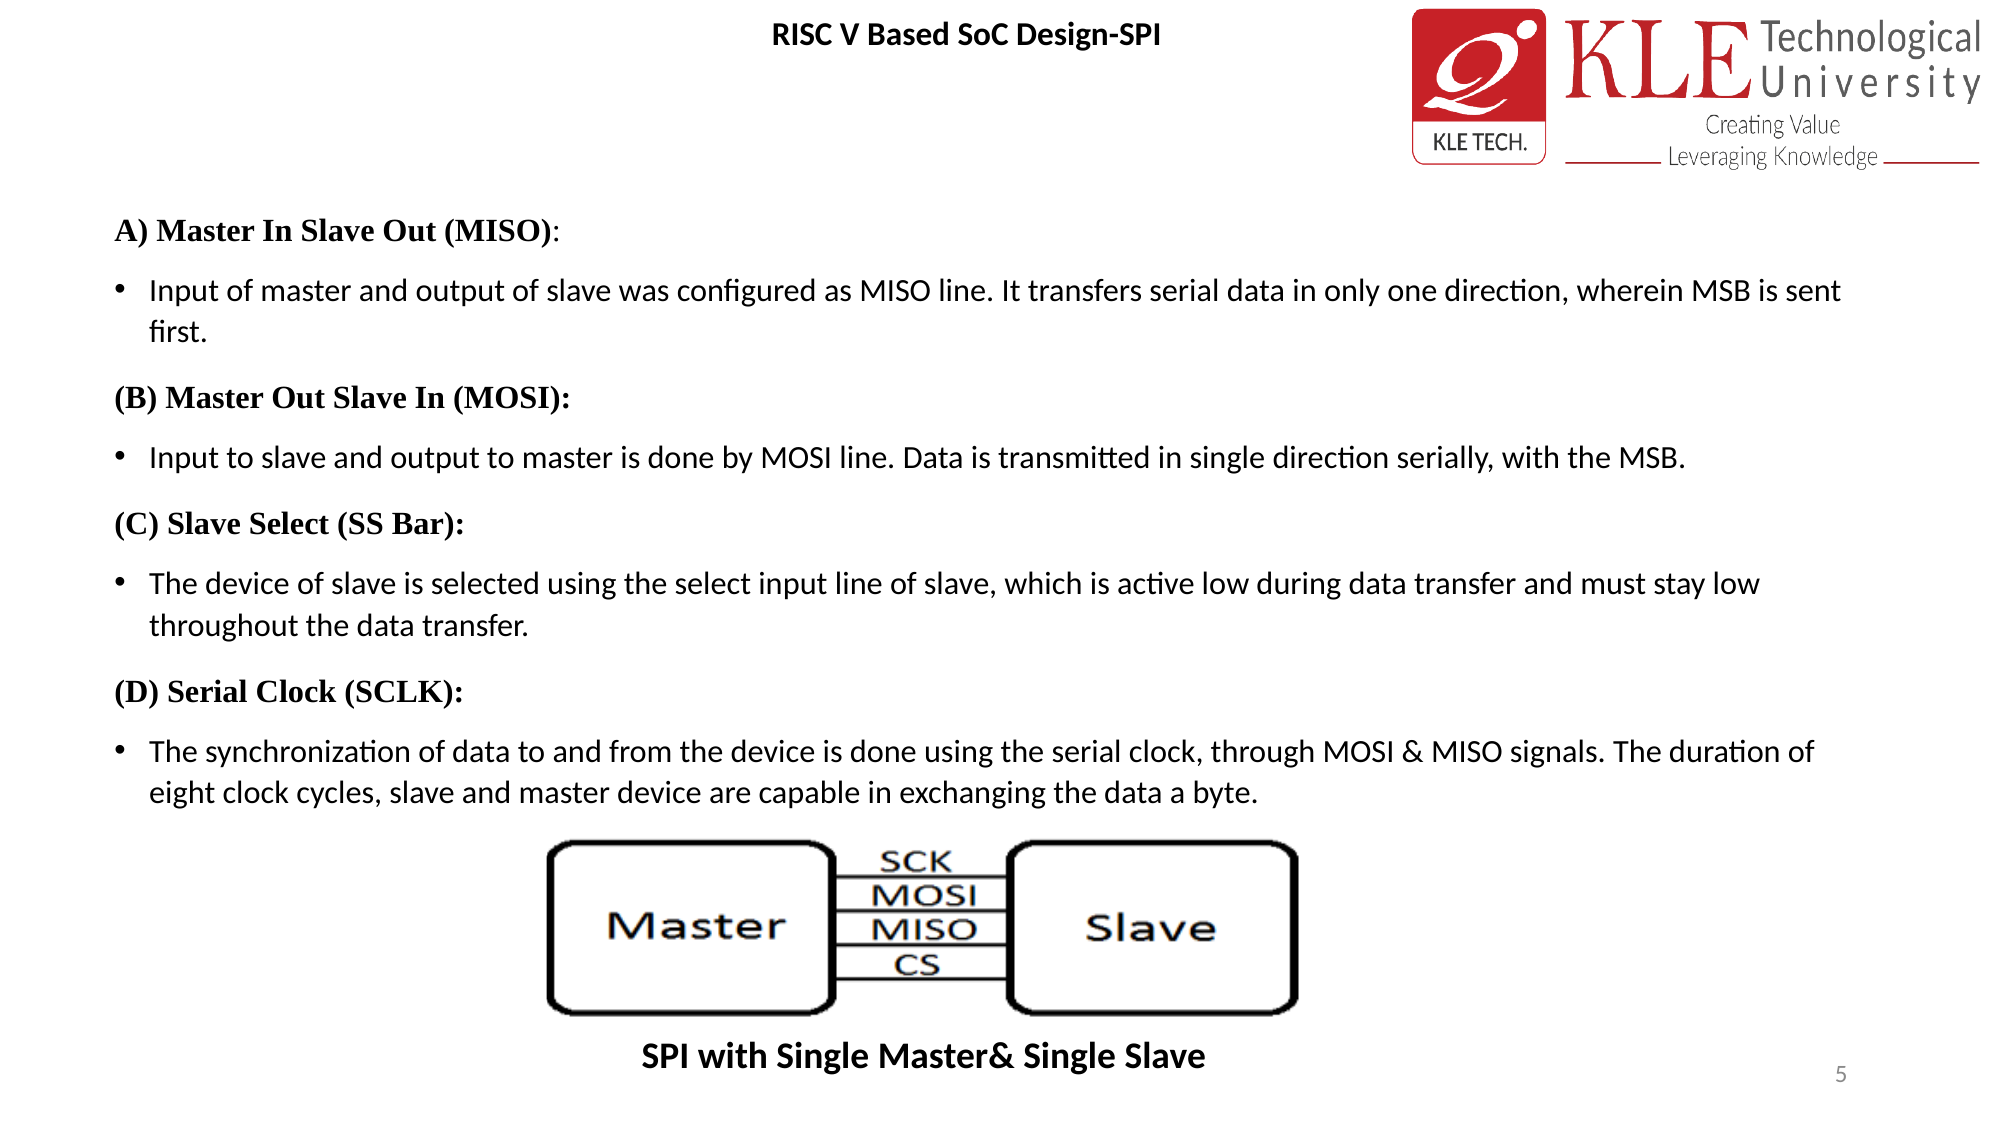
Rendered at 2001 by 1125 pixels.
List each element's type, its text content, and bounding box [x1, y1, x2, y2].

text_box SPI with Single Master& Single Slave [424, 1020, 1425, 1084]
picture [1412, 0, 1987, 172]
list A) Master In Slave Out (MISO): Input of master and output of slave was configured as MISO line. It transfers serial data in only one direction, wherein MSB is sent first. (B) Master Out Slave In (MOSI): Input to slave and output to master is done by MOSI line. Data is transmitted in single direction serially, with the MSB. (C) Slave Select (SS Bar): The device of slave is selected using the select input line of slave, which is active low during data transfer and must stay low throughout the data transfer. (D) Serial Clock (SCLK): The synchronization of data to and from the device is done using the serial clock, through MOSI & MISO signals. The duration of eight clock cycles, slave and master device are capable in exchanging the data a byte. [99, 205, 1901, 823]
picture [546, 813, 1302, 1021]
slide_number 5 [1412, 1042, 1863, 1103]
text_box RISC V Based SoC Design-SPI [579, 4, 1355, 59]
